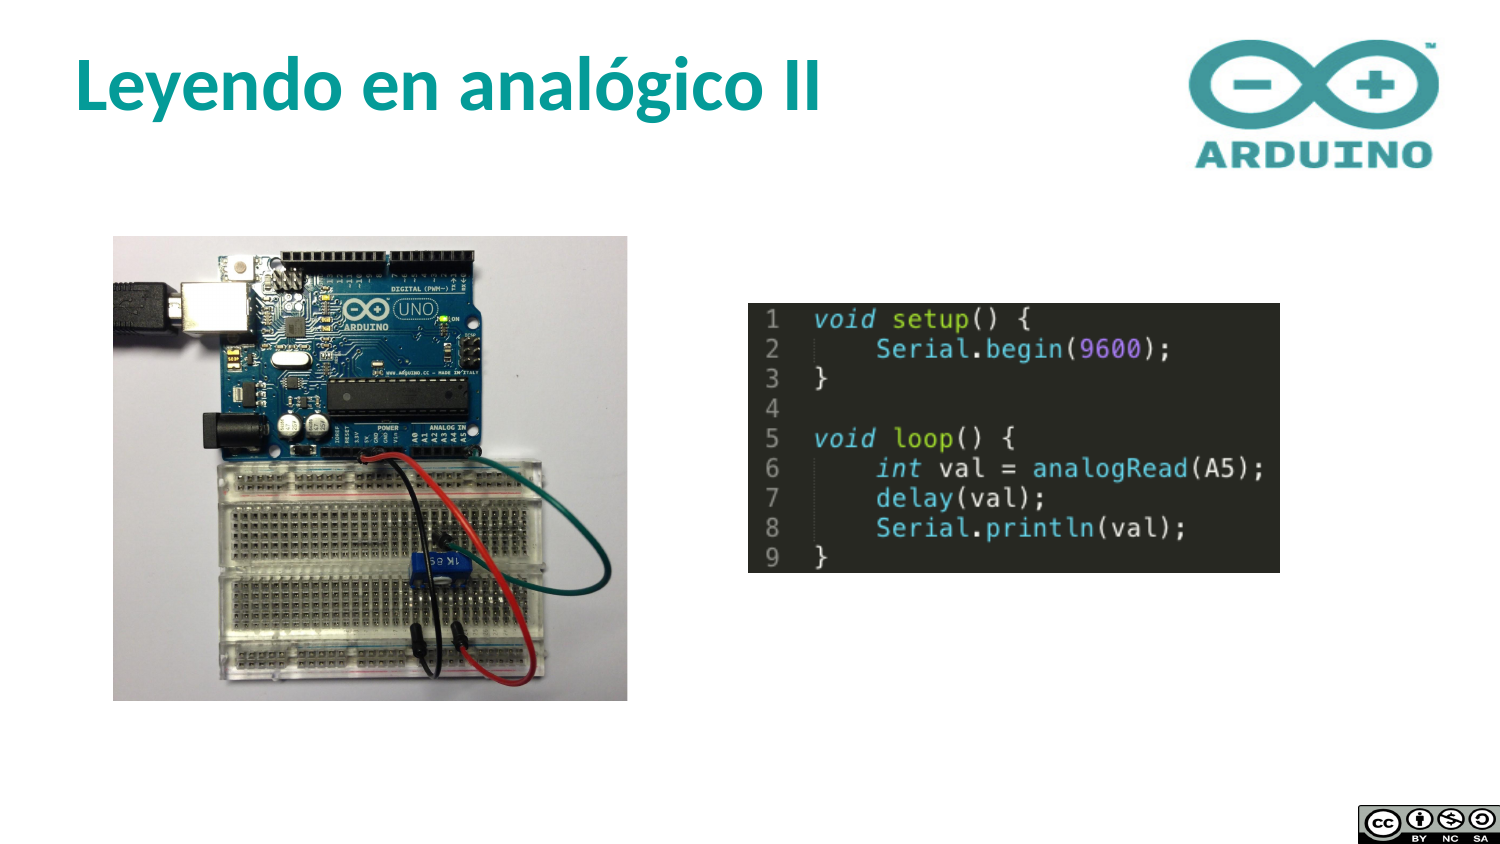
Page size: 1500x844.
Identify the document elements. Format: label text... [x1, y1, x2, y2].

title Leyendo en analógico II [75, 33, 1165, 175]
picture [747, 303, 1280, 573]
picture [1358, 805, 1500, 844]
picture [112, 235, 628, 701]
picture [1170, 20, 1467, 187]
